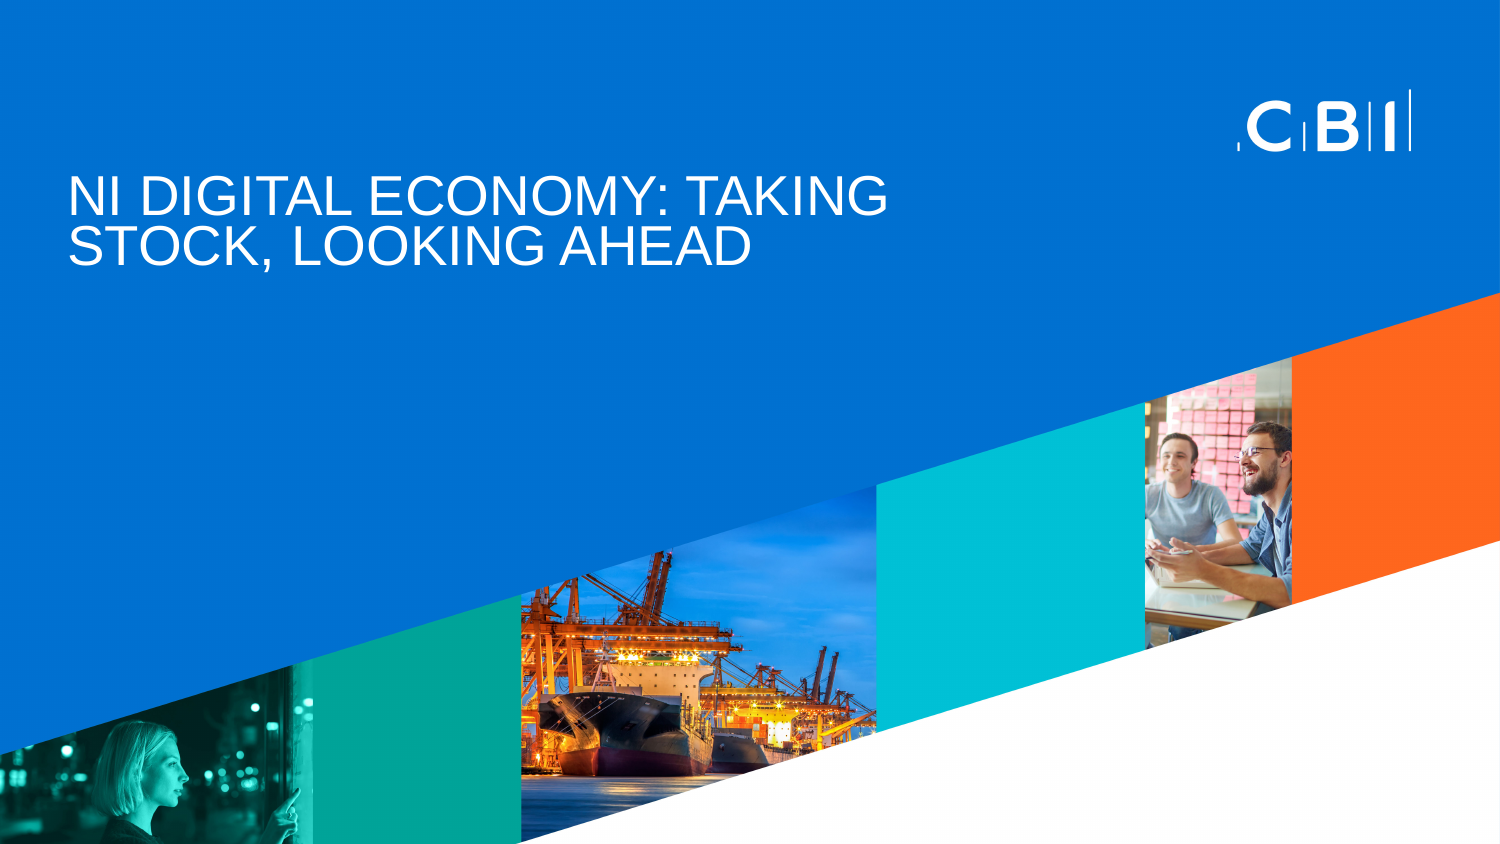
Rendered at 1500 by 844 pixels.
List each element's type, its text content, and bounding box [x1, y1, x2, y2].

list NI Digital Economy: Taking Stock, Looking Ahead [67, 176, 1080, 422]
picture [0, 0, 1500, 844]
